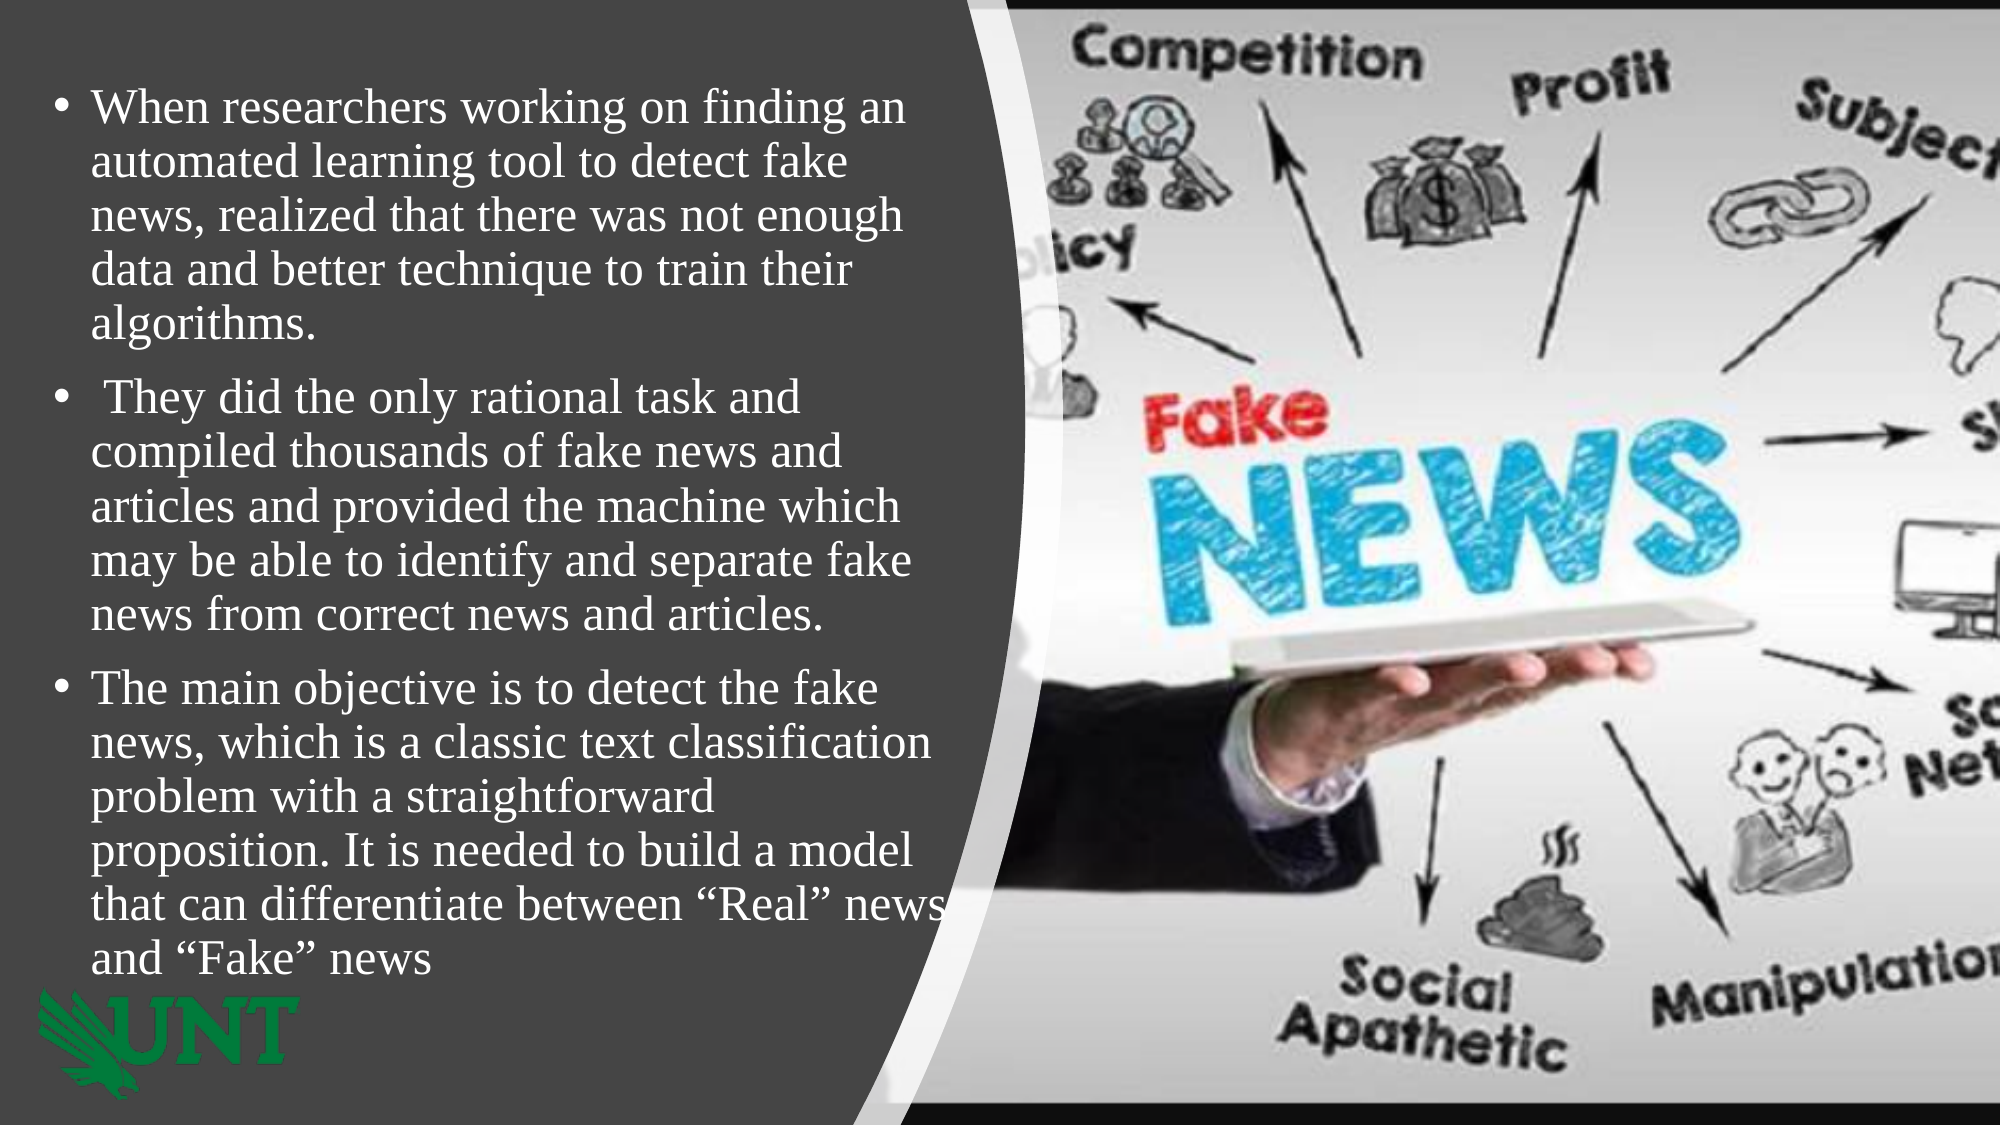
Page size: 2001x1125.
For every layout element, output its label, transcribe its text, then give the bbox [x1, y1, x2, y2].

text_box [0, 0, 850, 1125]
picture [37, 986, 301, 1100]
picture [850, 0, 2000, 1125]
list When researchers working on finding an automated learning tool to detect fake news, realized that there was not enough data and better technique to train their algorithms. They did the only rational task and compiled thousands of fake news and articles and provided the machine which may be able to identify and separate fake news from correct news and articles. The main objective is to detect the fake news, which is a classic text classification problem with a straightforward proposition. It is needed to build a model that can differentiate between “Real” news and “Fake” news [38, 72, 850, 1027]
